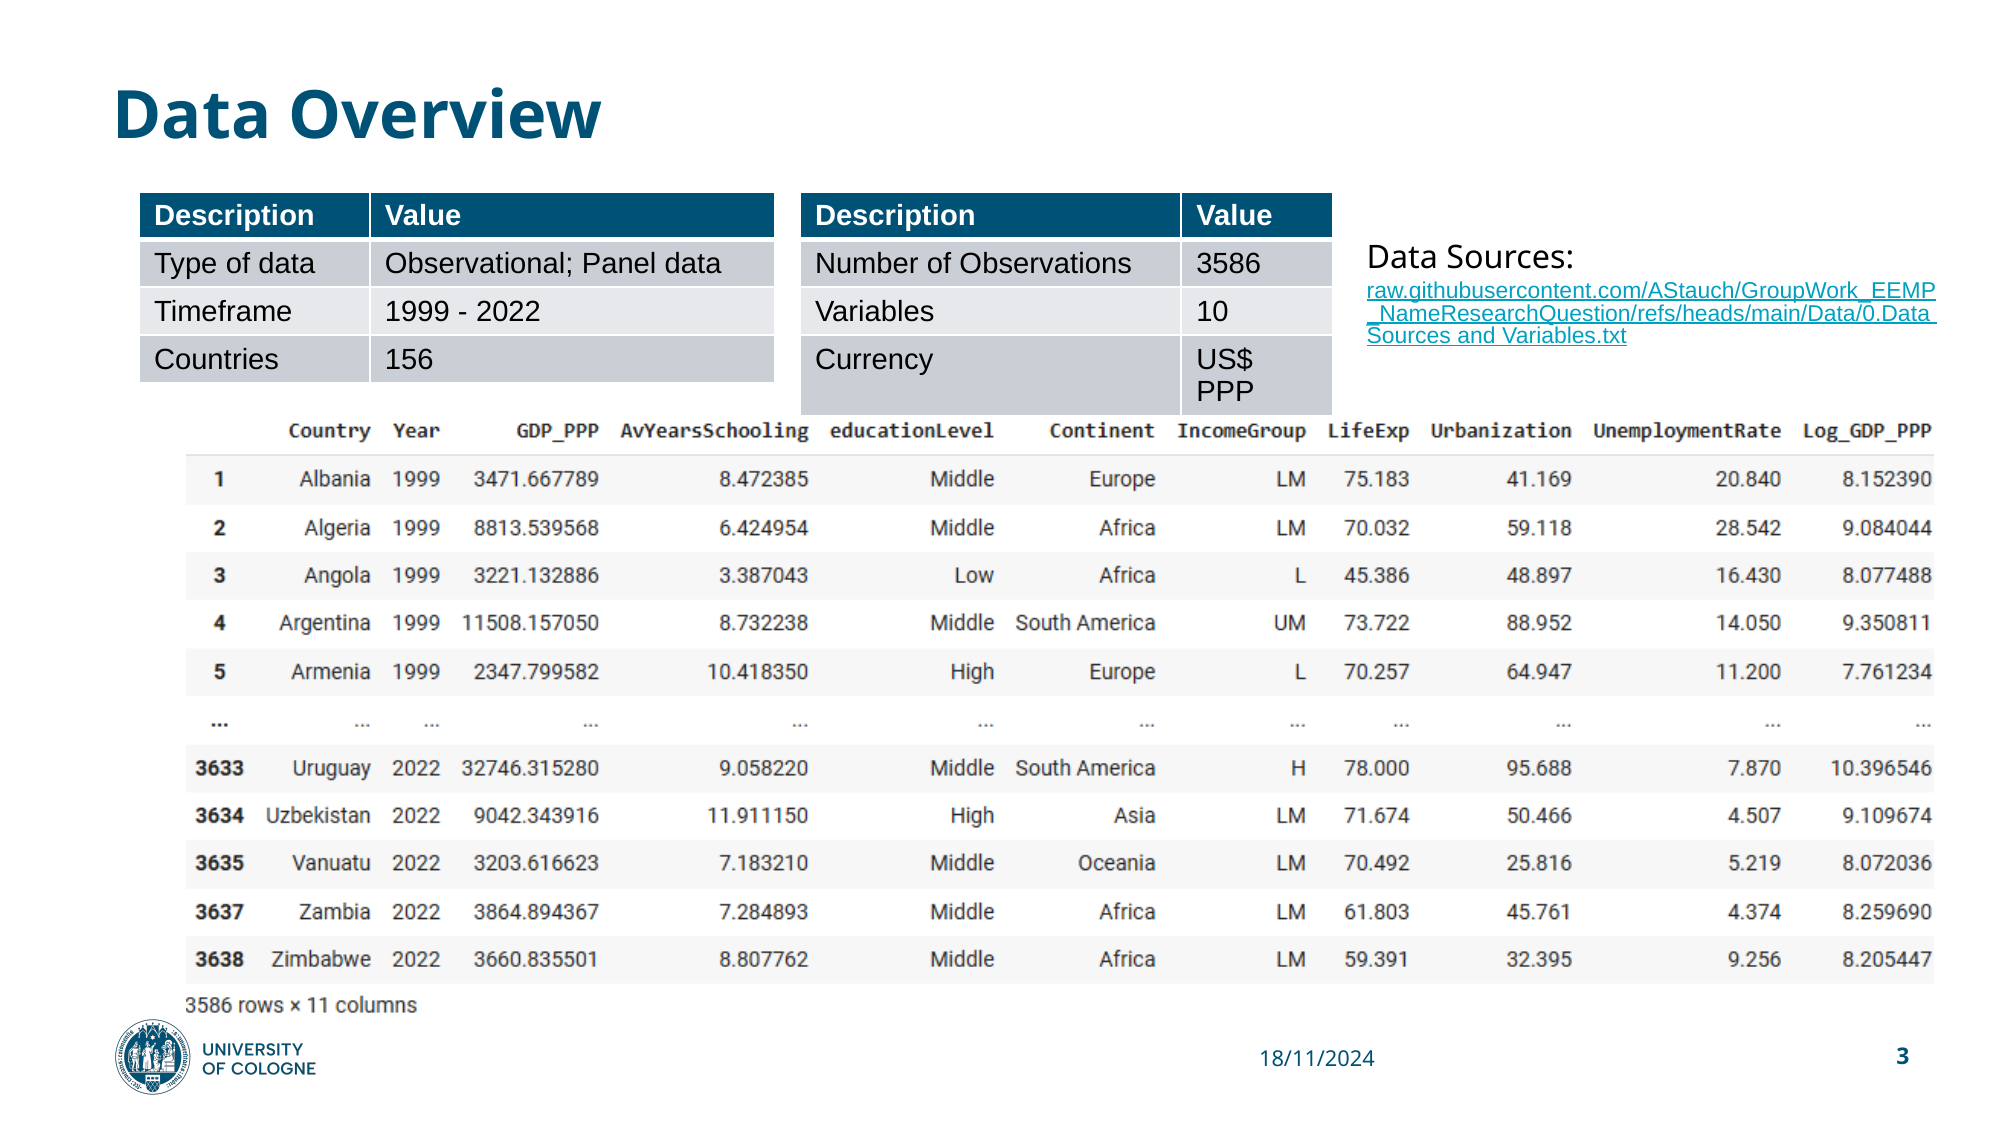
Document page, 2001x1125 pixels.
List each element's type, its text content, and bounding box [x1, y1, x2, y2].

table_cell Countries [140, 336, 369, 382]
slide_number 3 [1459, 1037, 1910, 1078]
table_cell 156 [371, 336, 774, 382]
picture [102, 401, 1935, 1107]
table_cell Variables [801, 288, 1180, 334]
table_header Value [1182, 193, 1332, 237]
table_header Value [371, 193, 774, 237]
table_cell Type of data [140, 242, 369, 286]
table_cell 10 [1182, 288, 1332, 334]
list Data Sources: raw.githubusercontent.com/AStauch/GroupWork_EEMP_NameResearchQuestion/refs/heads/main/Data/0.Data Sources and Variables.txt [1366, 236, 1948, 384]
table_cell 1999 - 2022 [371, 288, 774, 334]
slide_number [1259, 1037, 1459, 1078]
table_cell Timeframe [140, 288, 369, 334]
table_header Description [140, 193, 369, 237]
table_cell Currency [801, 336, 1180, 401]
table_header Description [801, 193, 1180, 237]
table_cell US$ PPP [1182, 336, 1332, 401]
table_cell Observational; Panel data [371, 242, 774, 286]
title Data Overview [112, 80, 1910, 182]
table_cell Number of Observations [801, 242, 1180, 286]
table_cell 3586 [1182, 242, 1332, 286]
